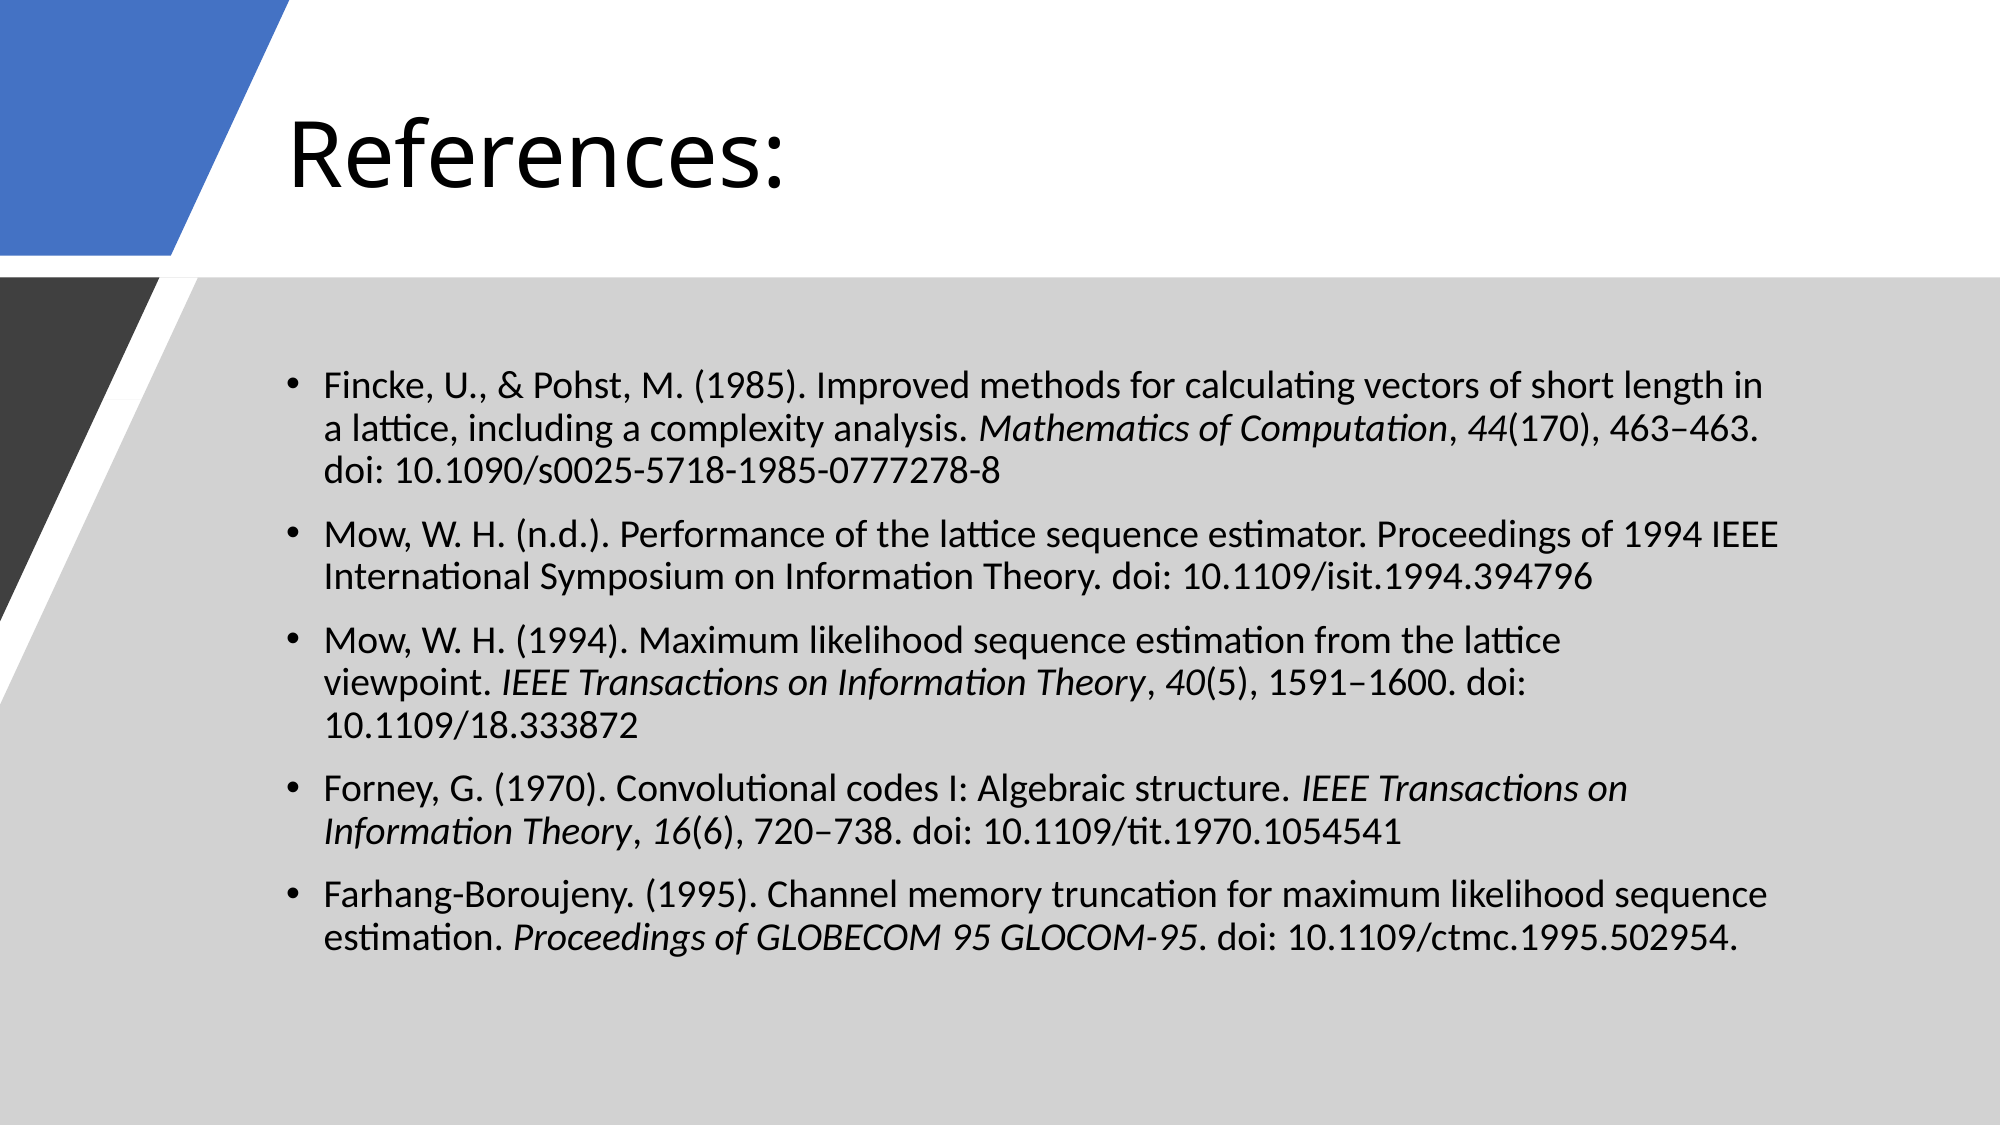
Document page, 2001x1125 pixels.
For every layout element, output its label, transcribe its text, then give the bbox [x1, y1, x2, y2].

text_box [0, 276, 2000, 1125]
text_box [0, 276, 162, 622]
list Fincke, U., & Pohst, M. (1985). Improved methods for calculating vectors of short length in a lattice, including a complexity analysis. Mathematics of Computation, 44(170), 463–463. doi: 10.1090/s0025-5718-1985-0777278-8 Mow, W. H. (n.d.). Performance of the lattice sequence estimator. Proceedings of 1994 IEEE International Symposium on Information Theory. doi: 10.1109/isit.1994.394796 Mow, W. H. (1994). Maximum likelihood sequence estimation from the lattice viewpoint. IEEE Transactions on Information Theory, 40(5), 1591–1600. doi: 10.1109/18.333872 Forney, G. (1970). Convolutional codes I: Algebraic structure. IEEE Transactions on Information Theory, 16(6), 720–738. doi: 10.1109/tit.1970.1054541 Farhang-Boroujeny. (1995). Channel memory truncation for maximum likelihood sequence estimation. Proceedings of GLOBECOM 95 GLOCOM-95. doi: 10.1109/ctmc.1995.502954. [271, 356, 1808, 1020]
text_box [0, 0, 291, 257]
title References: [271, 60, 1808, 255]
